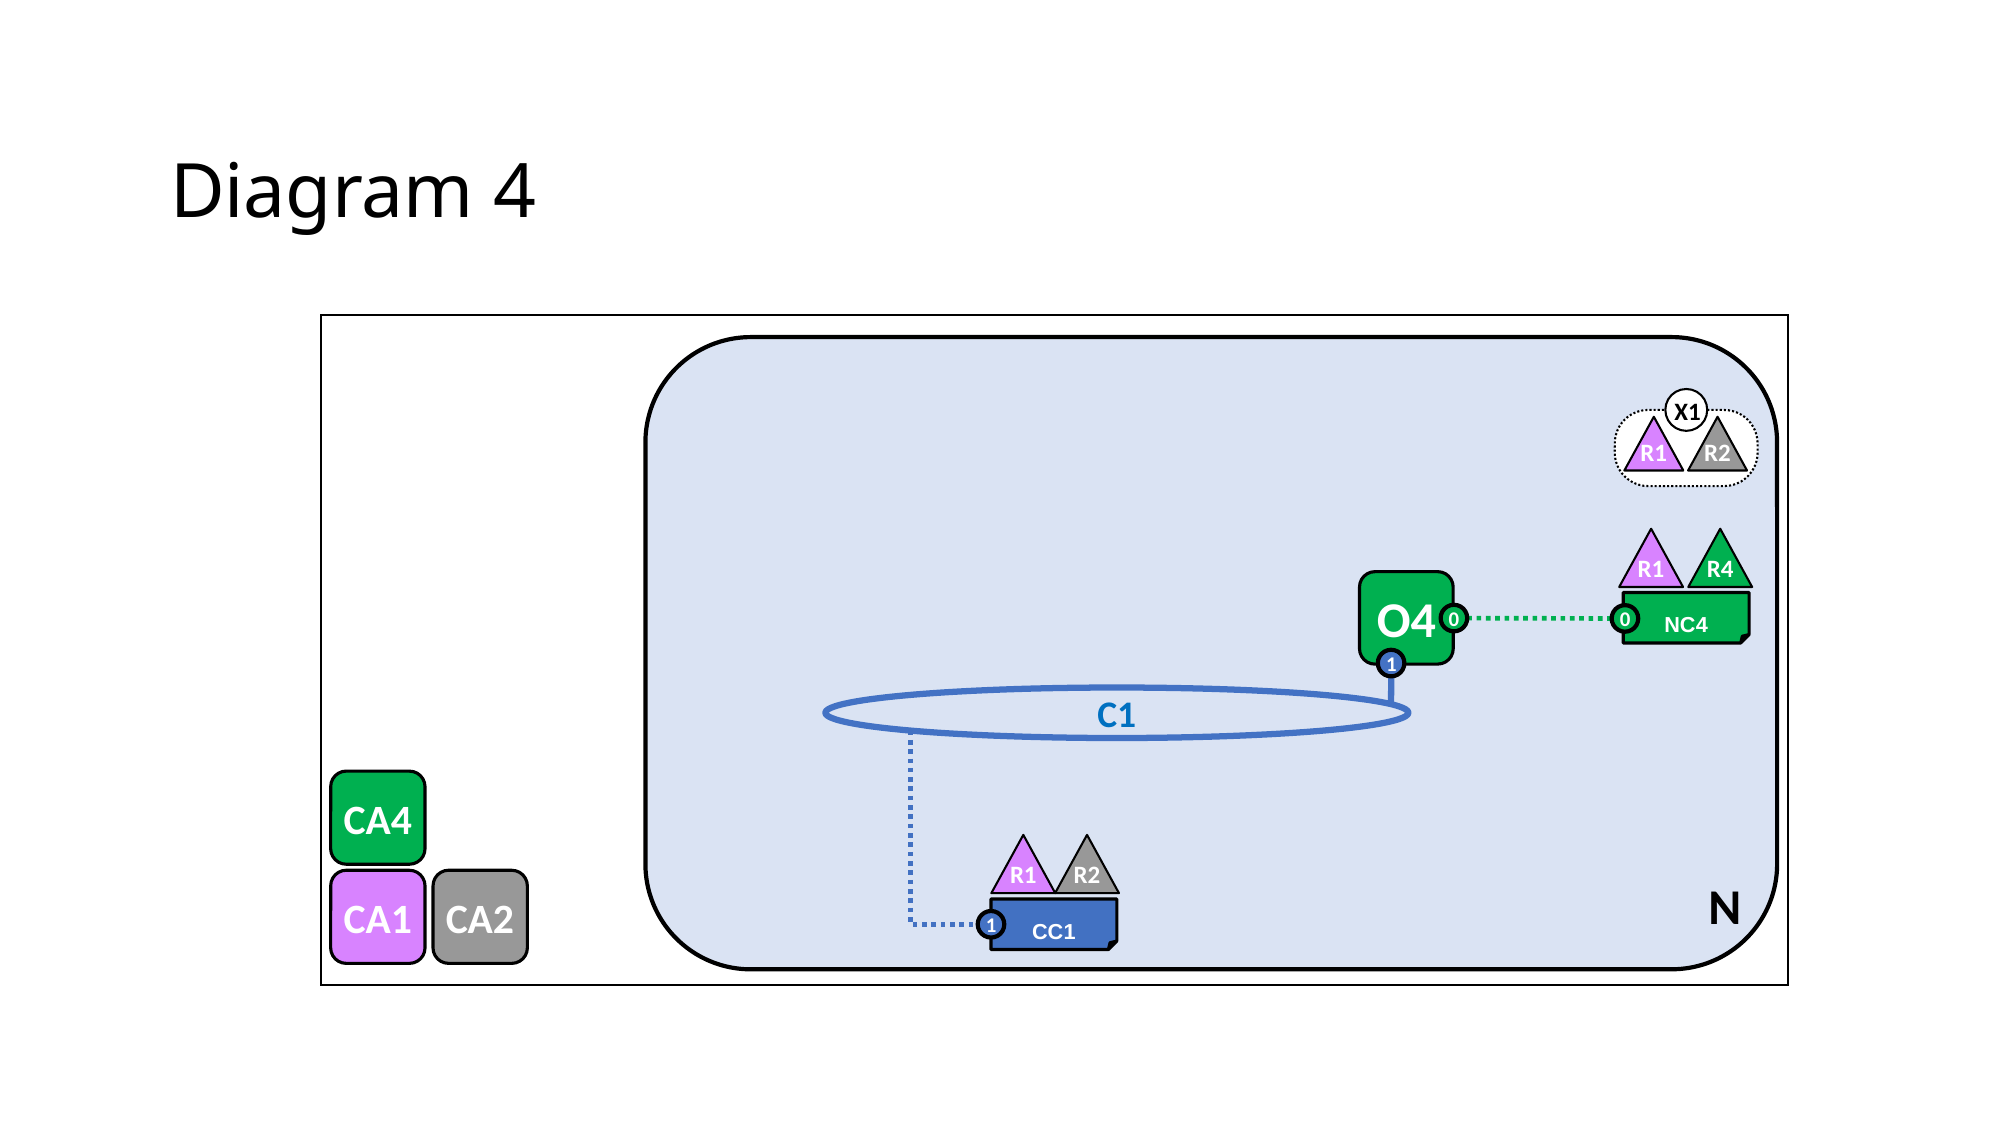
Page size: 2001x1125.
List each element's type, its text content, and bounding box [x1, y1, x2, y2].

text_box NC4 [1623, 592, 1750, 643]
text_box C1 [823, 685, 1411, 741]
text_box R1 [1617, 526, 1685, 590]
text_box [320, 315, 1788, 986]
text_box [330, 770, 528, 964]
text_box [847, 793, 1042, 862]
text_box R1 [989, 862, 1055, 896]
text_box 1 [1377, 649, 1406, 678]
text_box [1614, 388, 1758, 487]
text_box 1 [976, 910, 1006, 939]
text_box O4 [1357, 569, 1456, 667]
text_box 0 [1610, 604, 1640, 633]
text_box Diagram 4 [162, 84, 1888, 303]
text_box CC1 [990, 899, 1117, 950]
text_box R2 [1053, 832, 1121, 896]
text_box 0 [1439, 604, 1468, 633]
text_box R4 [1686, 526, 1755, 590]
